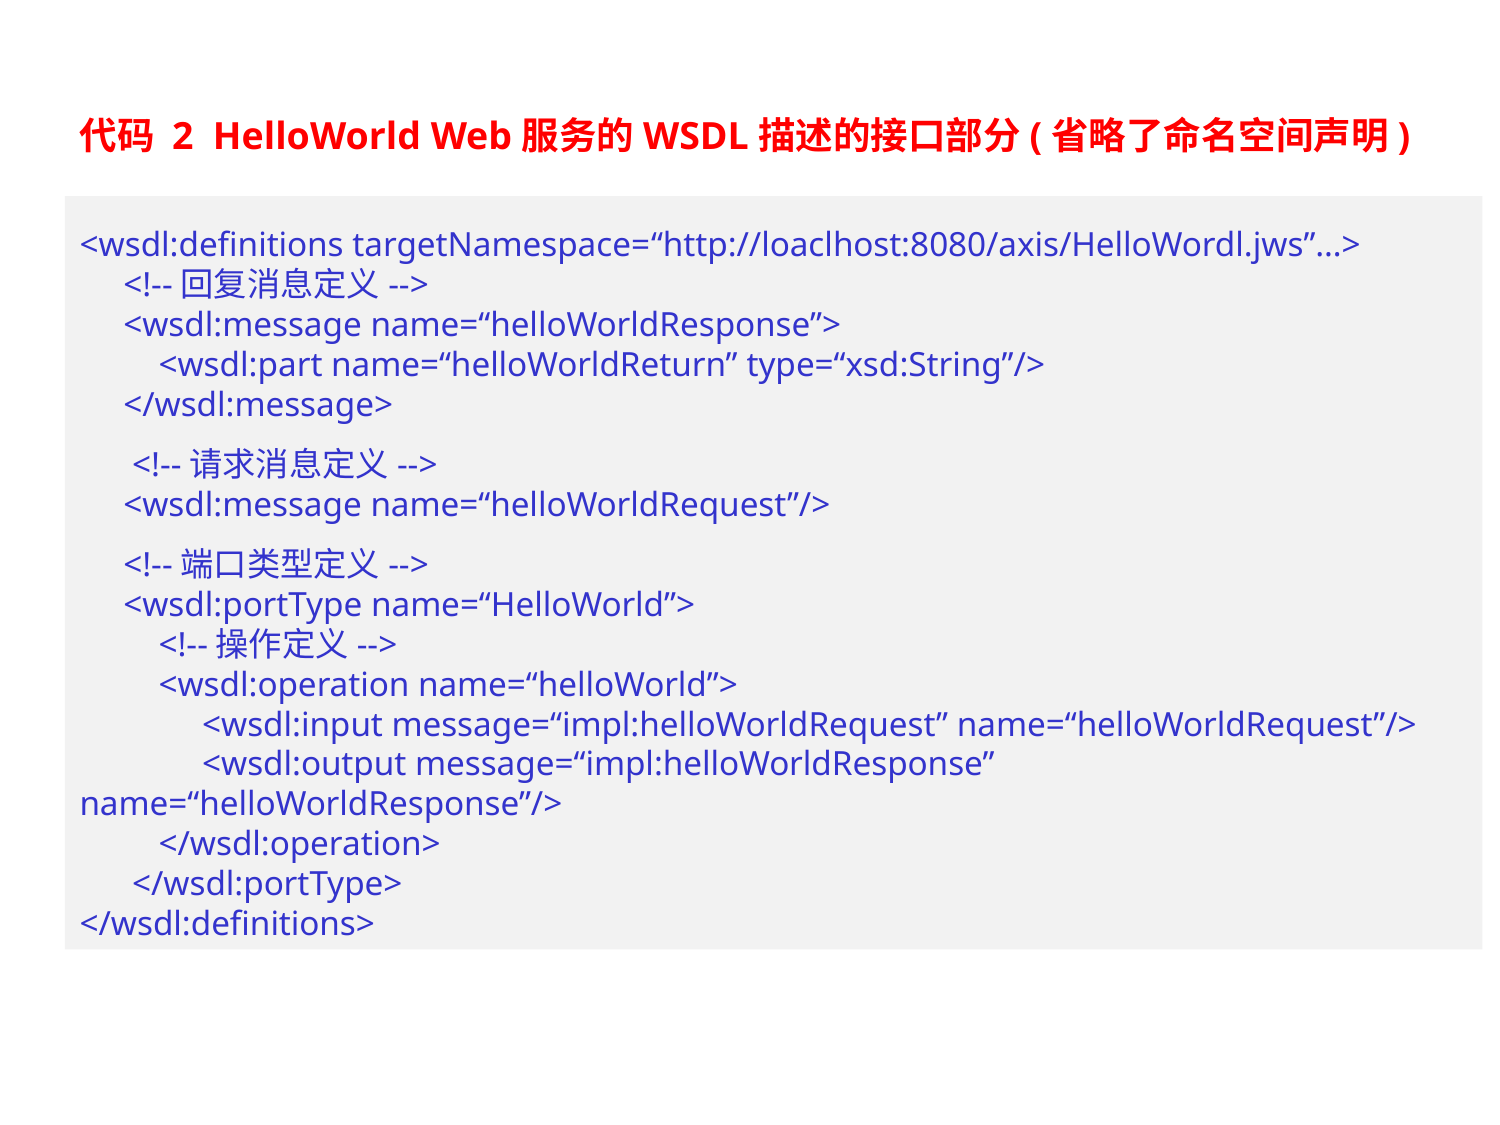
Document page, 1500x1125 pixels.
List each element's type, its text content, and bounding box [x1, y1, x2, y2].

text_box 代码 2 HelloWorld Web服务的WSDL描述的接口部分(省略了命名空间声明) [64, 91, 1483, 165]
text_box <wsdl:definitions targetNamespace=“http://loaclhost:8080/axis/HelloWordl.jws”…> <!--回复消息定义--> <wsdl:message name=“helloWorldResponse”> <wsdl:part name=“helloWorldReturn” type=“xsd:String”/> </wsdl:message> <!--请求消息定义--> <wsdl:message name=“helloWorldRequest”/> <!--端口类型定义--> <wsdl:portType name=“HelloWorld”> <!--操作定义--> <wsdl:operation name=“helloWorld”> <wsdl:input message=“impl:helloWorldRequest” name=“helloWorldRequest”/> <wsdl:output message=“impl:helloWorldResponse” name=“helloWorldResponse”/> </wsdl:operation> </wsdl:portType> </wsdl:definitions> [64, 196, 1483, 950]
